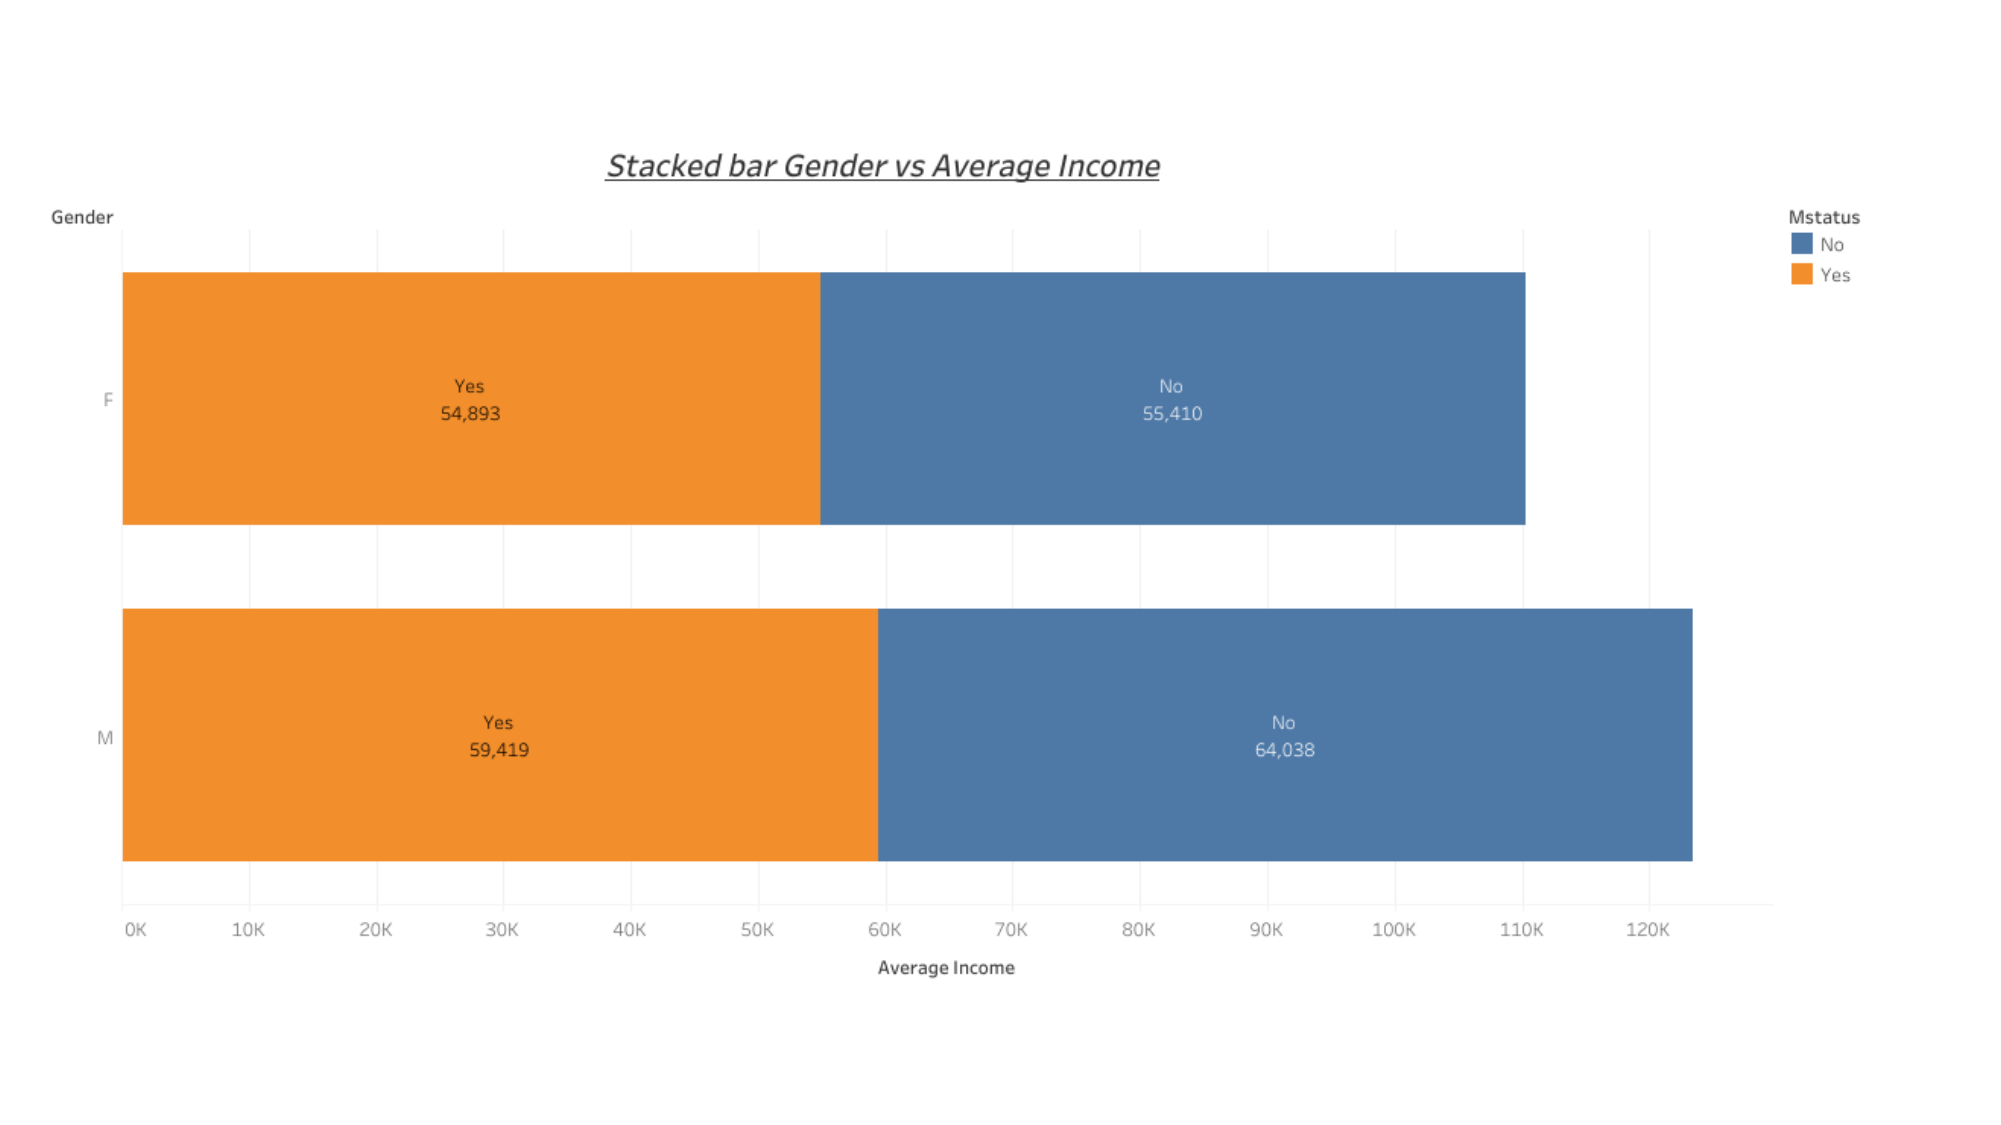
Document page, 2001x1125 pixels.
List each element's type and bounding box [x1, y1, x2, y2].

picture [0, 134, 2000, 991]
